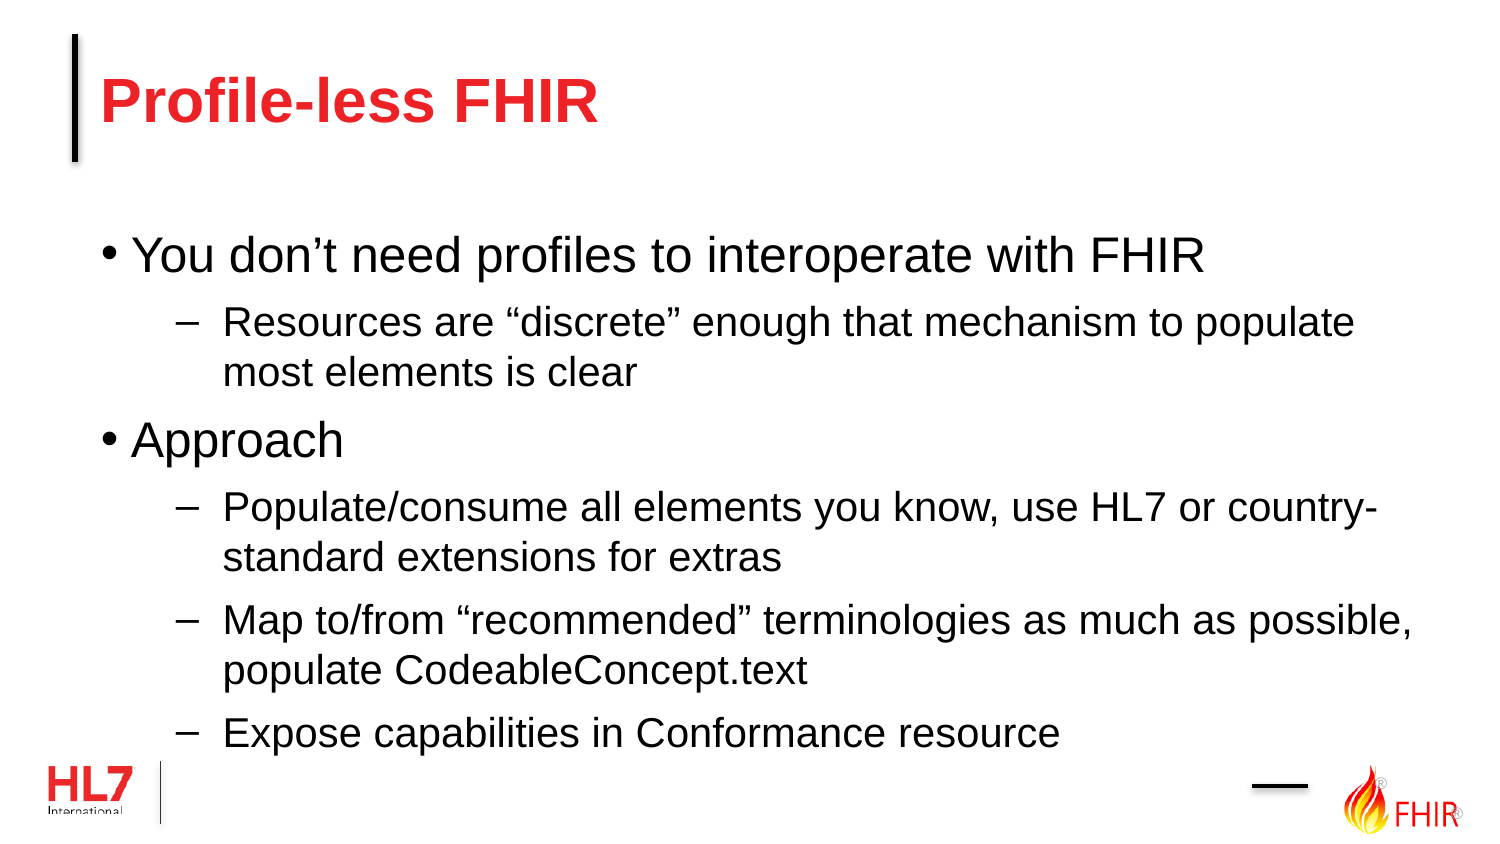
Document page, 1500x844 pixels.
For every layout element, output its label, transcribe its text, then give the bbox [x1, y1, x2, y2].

title Profile-less FHIR [100, 33, 1451, 163]
picture [1339, 760, 1463, 837]
list You don’t need profiles to interoperate with FHIR Resources are “discrete” enough that mechanism to populate most elements is clear Approach Populate/consume all elements you know, use HL7 or country-standard extensions for extras Map to/from “recommended” terminologies as much as possible, populate CodeableConcept.text Expose capabilities in Conformance resource [100, 222, 1451, 731]
